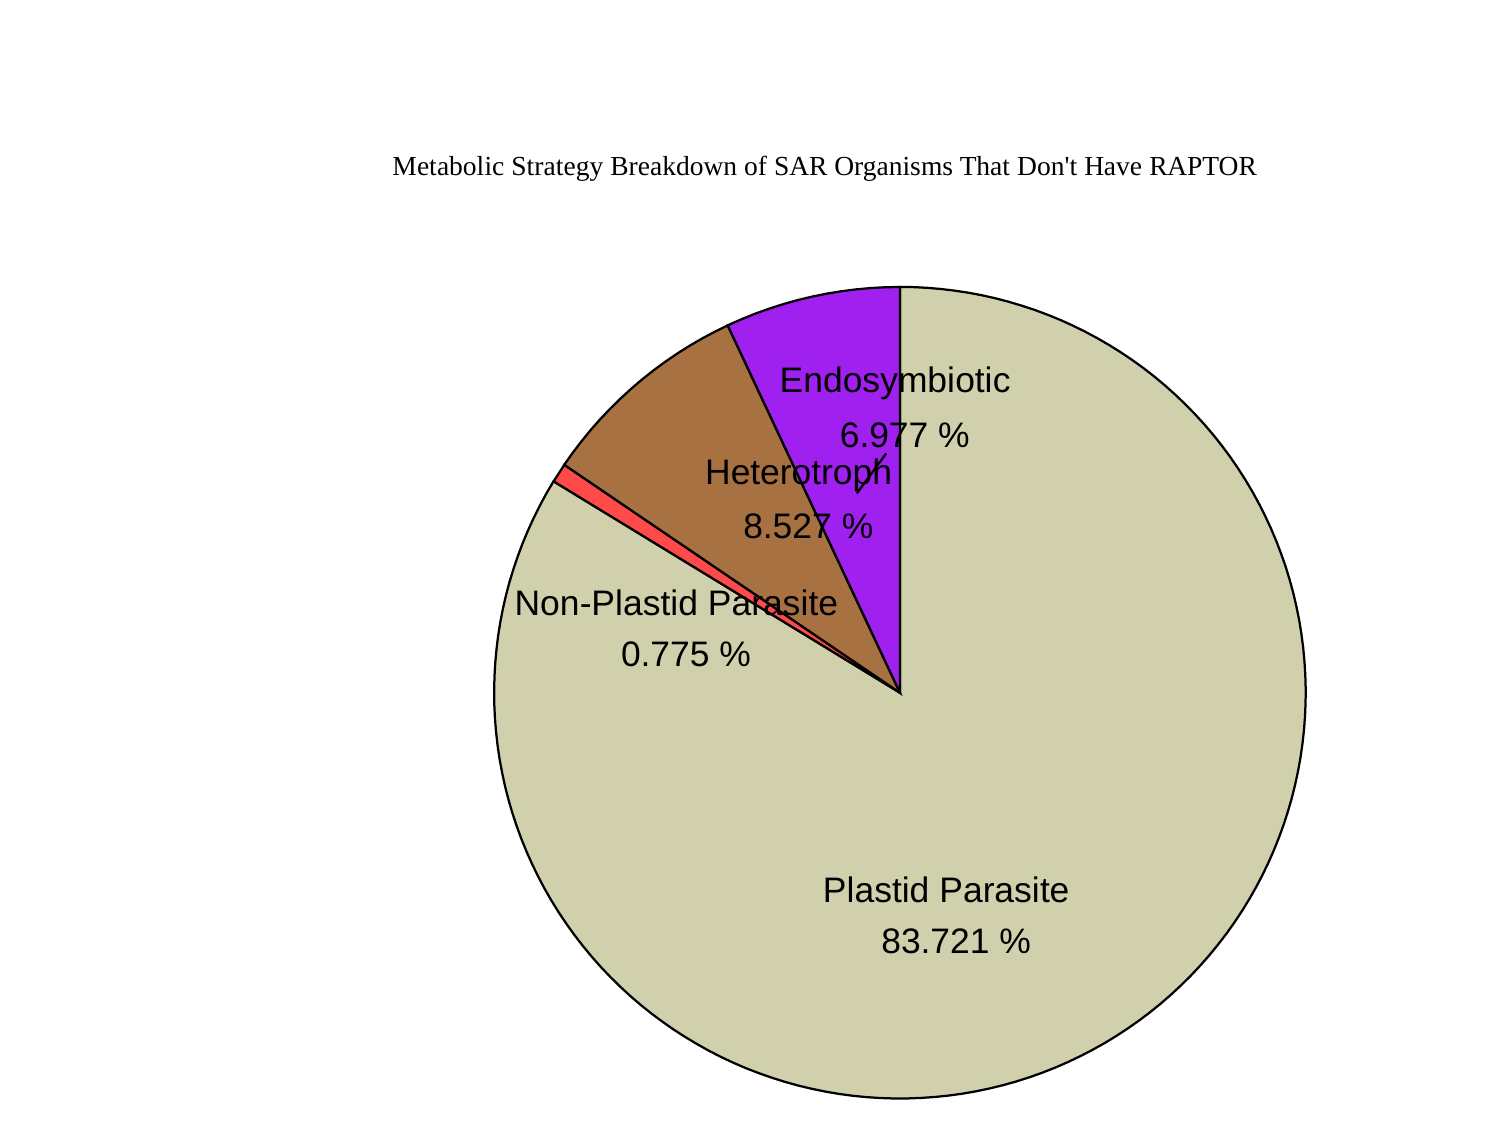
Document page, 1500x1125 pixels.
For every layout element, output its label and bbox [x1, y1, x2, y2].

text_box [149, 149, 1500, 1125]
